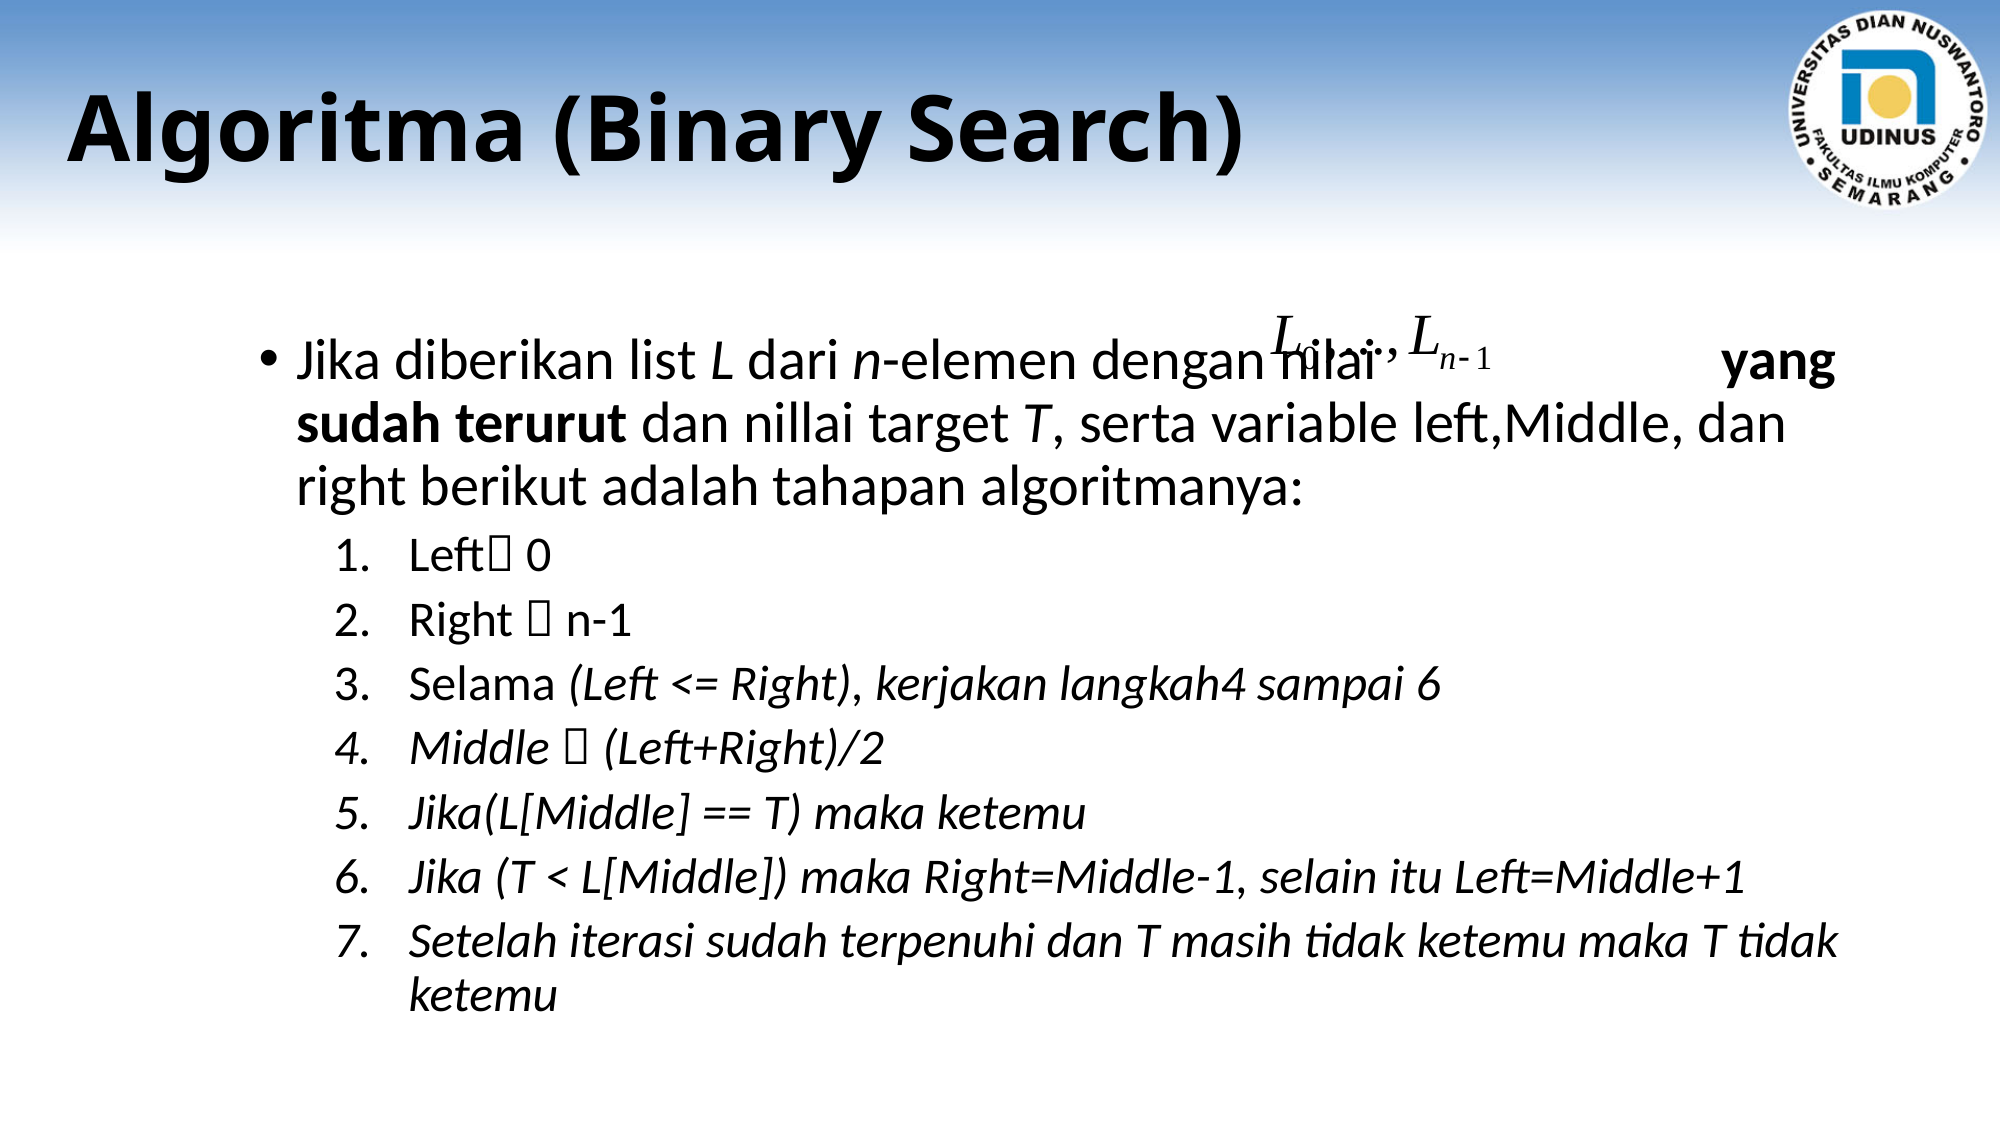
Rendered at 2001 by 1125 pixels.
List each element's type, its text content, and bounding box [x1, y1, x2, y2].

title Algoritma (Binary Search) [52, 22, 1700, 241]
list Jika diberikan list L dari n-elemen dengan nilai yang sudah terurut dan nillai target T, serta variable left,Middle, dan right berikut adalah tahapan algoritmanya: Left 0 Right  n-1 Selama (Left <= Right), kerjakan langkah4 sampai 6 Middle  (Left+Right)/2 Jika(L[Middle] == T) maka ketemu Jika (T < L[Middle]) maka Right=Middle-1, selain itu Left=Middle+1 Setelah iterasi sudah terpenuhi dan T masih tidak ketemu maka T tidak ketemu [243, 322, 1887, 1073]
picture [0, 0, 2000, 1125]
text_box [1260, 295, 1500, 384]
